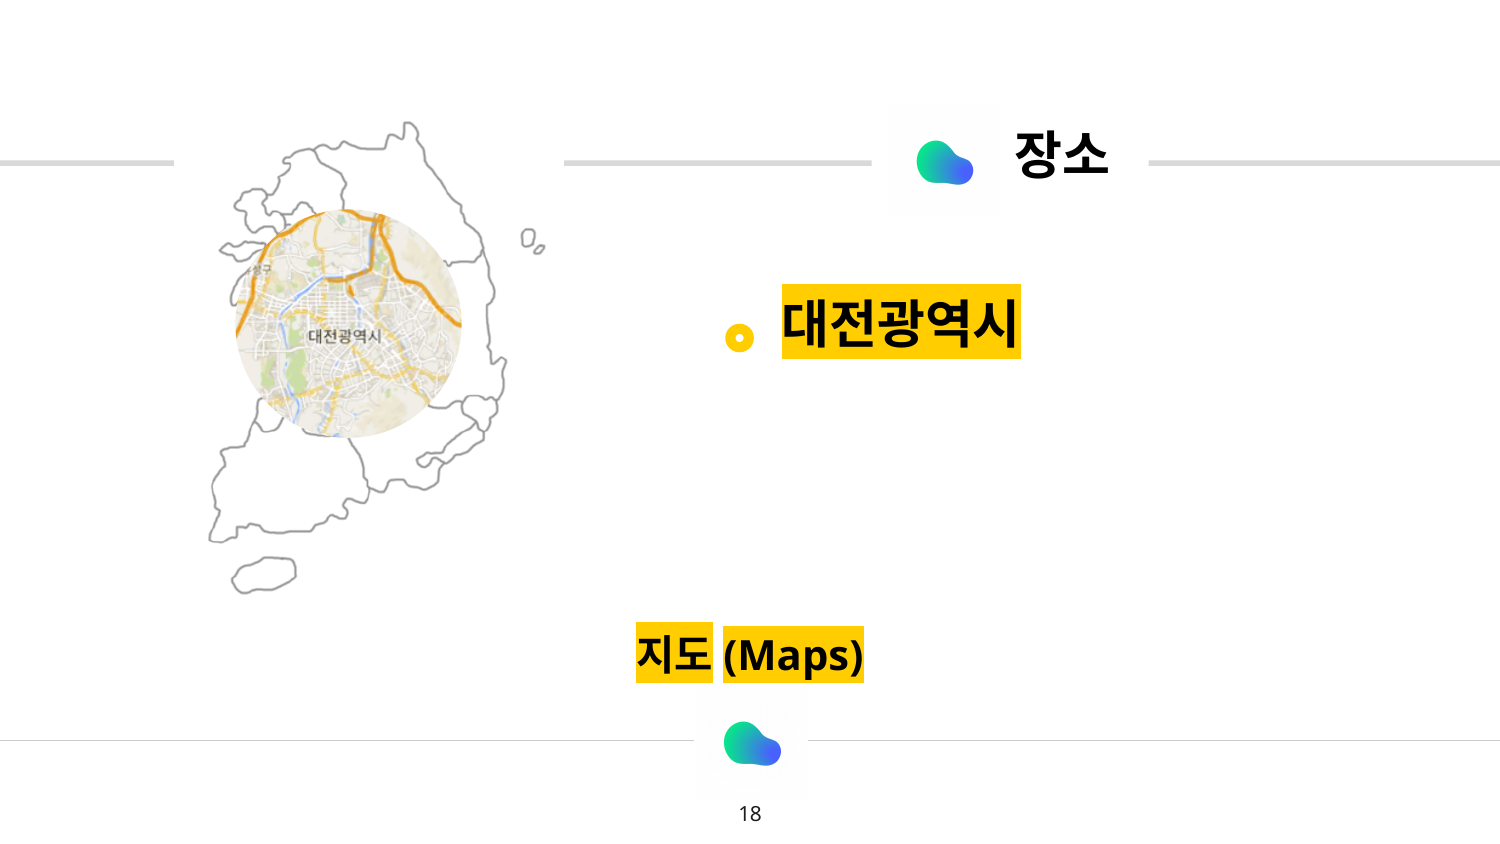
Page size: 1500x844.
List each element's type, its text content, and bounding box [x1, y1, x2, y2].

text_box [1148, 160, 1500, 166]
picture [886, 105, 1000, 219]
slide_number 18 [705, 808, 795, 844]
text_box [725, 323, 754, 353]
list 대전광역시 [766, 276, 1500, 385]
title 지도(Maps) [431, 618, 1069, 690]
text_box [0, 160, 169, 166]
list 장소 [1003, 107, 1149, 216]
picture [694, 685, 808, 799]
picture [174, 67, 564, 651]
text_box [568, 160, 872, 166]
